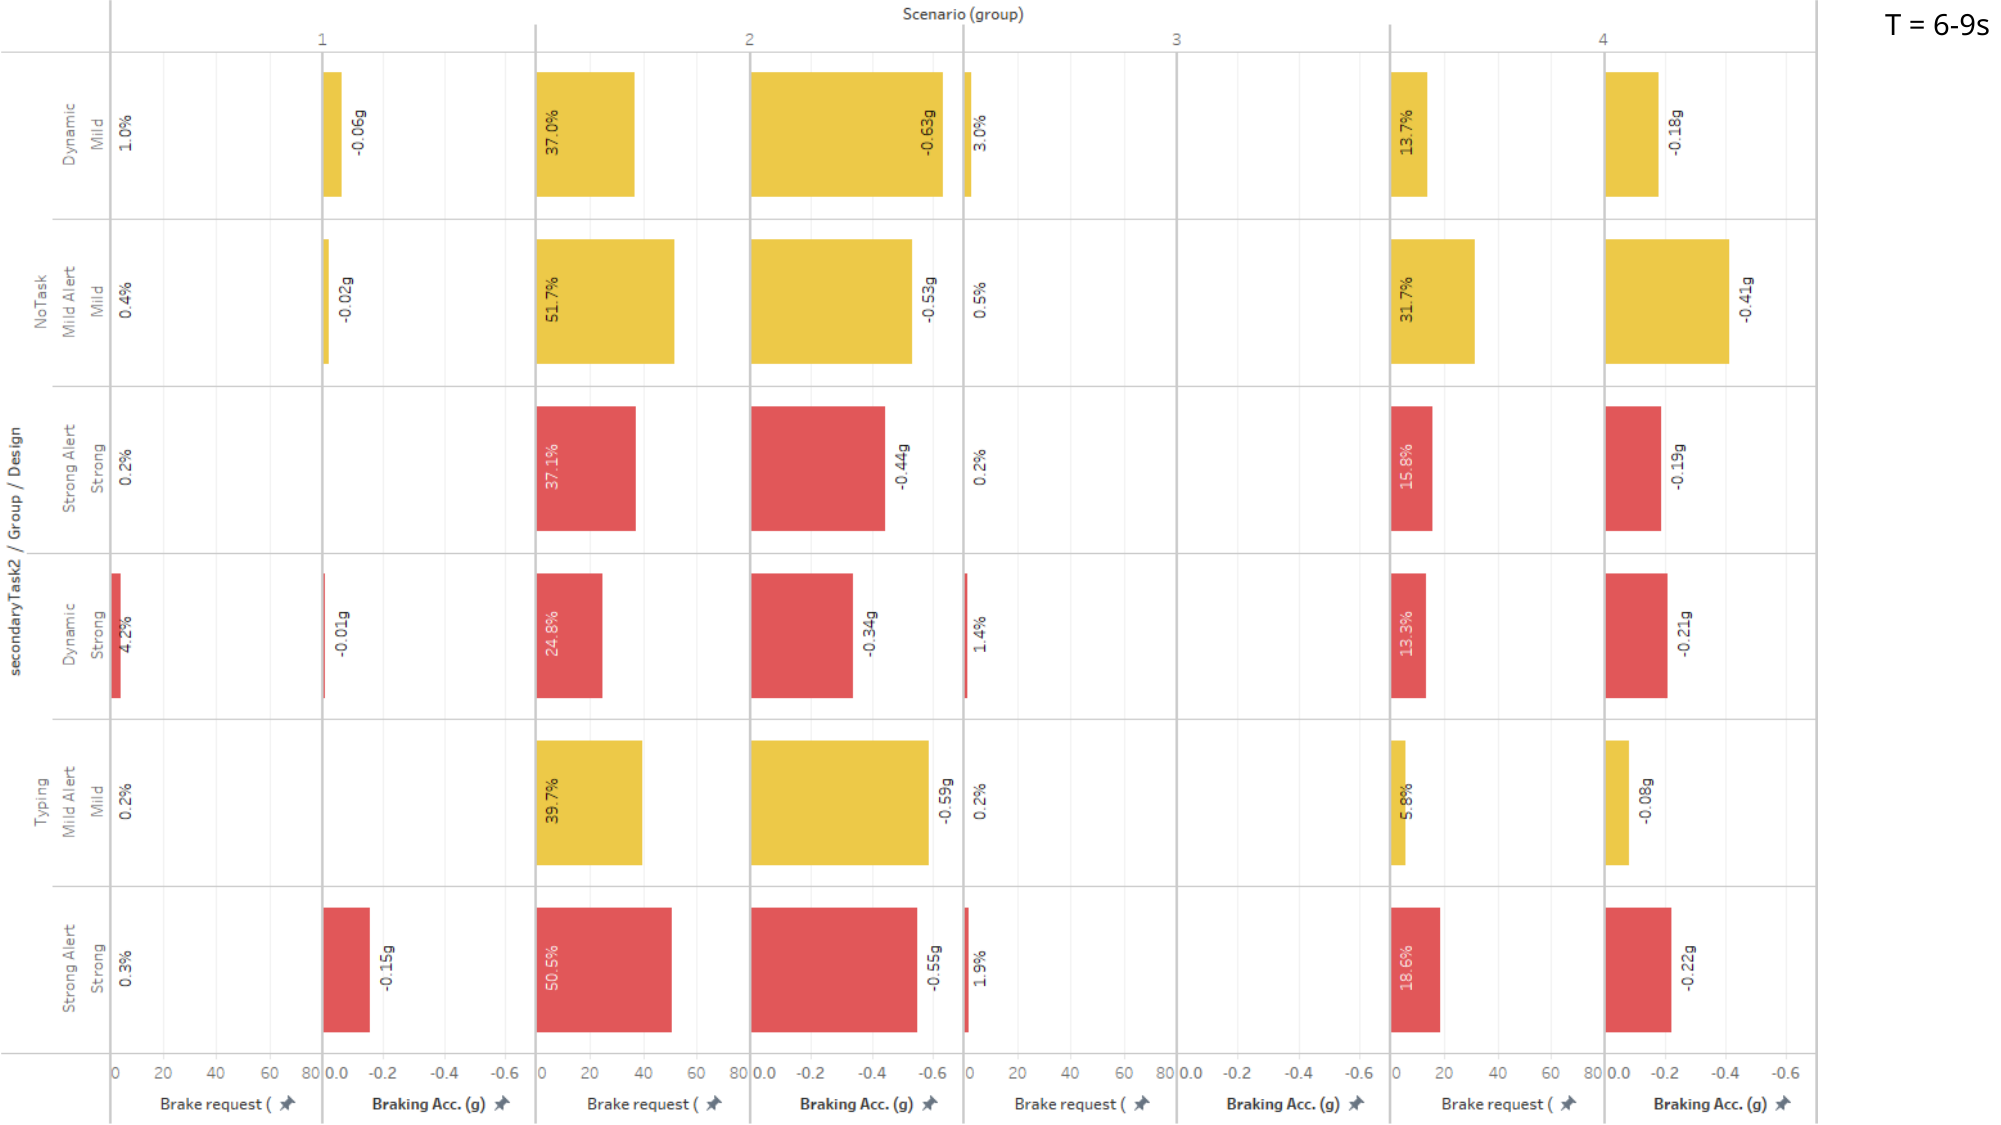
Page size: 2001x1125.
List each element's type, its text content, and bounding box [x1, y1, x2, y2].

picture [0, 0, 1818, 1125]
text_box T = 6-9s [1870, 0, 2000, 49]
